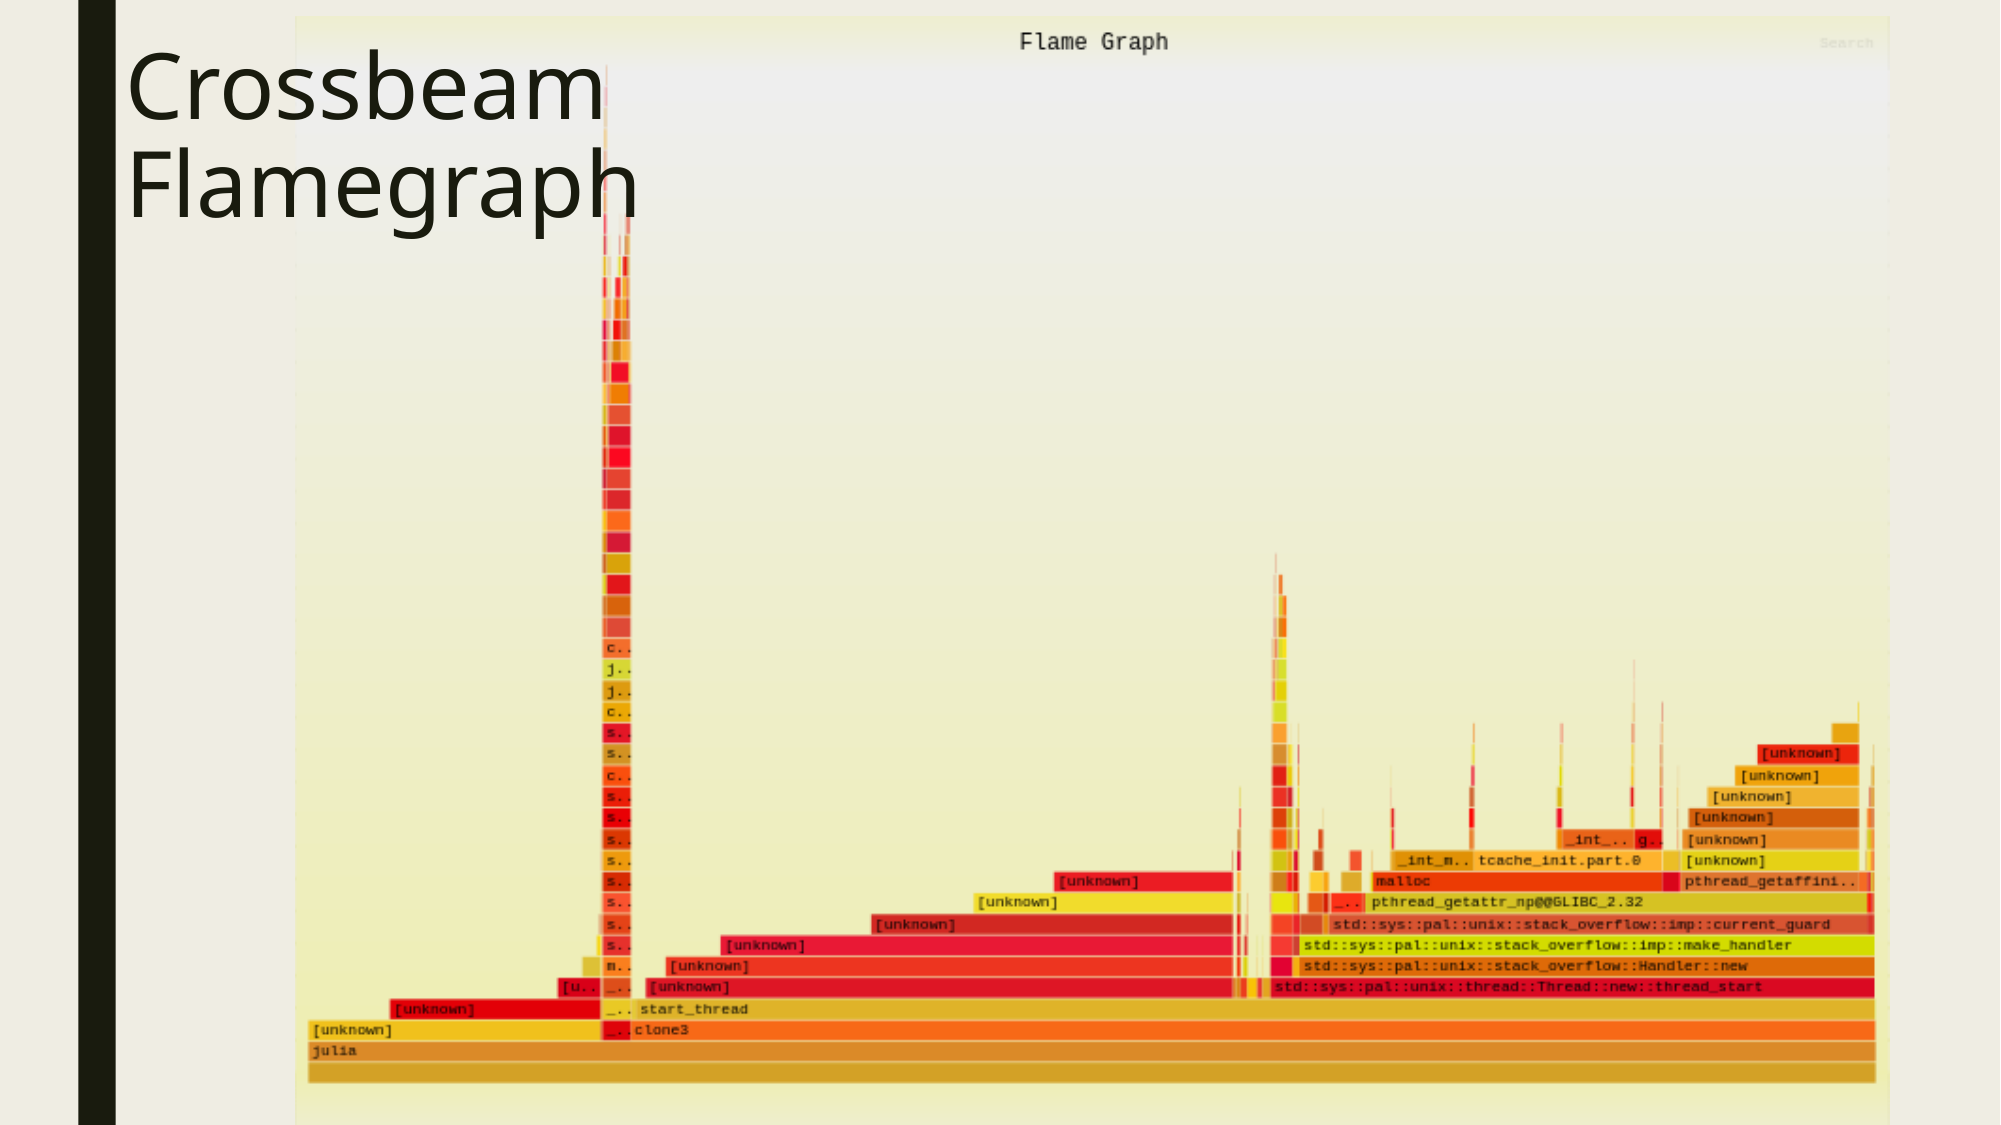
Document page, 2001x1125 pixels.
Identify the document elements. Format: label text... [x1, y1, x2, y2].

picture [295, 16, 1890, 1125]
title Crossbeam Flamegraph [110, 33, 295, 278]
